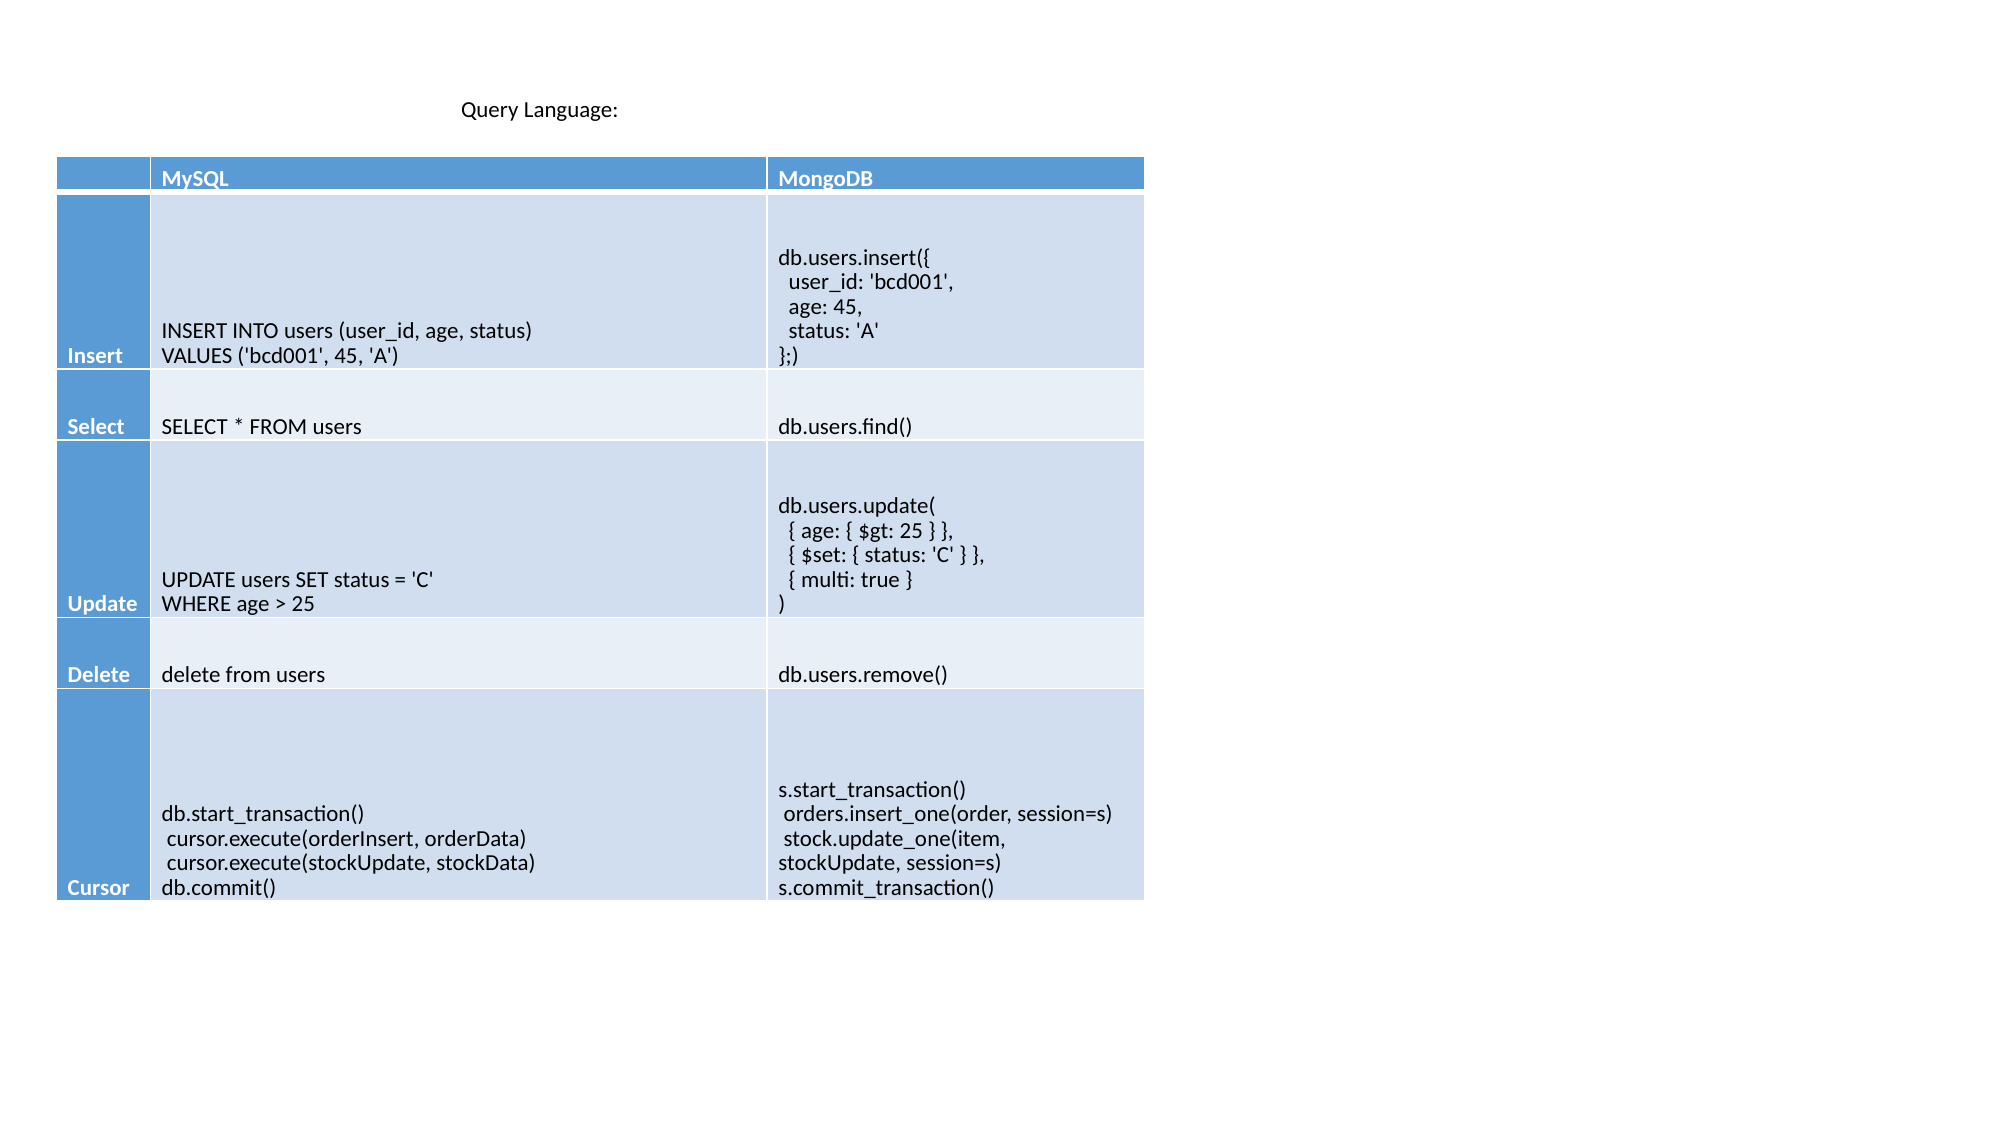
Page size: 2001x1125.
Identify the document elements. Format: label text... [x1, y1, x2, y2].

table_cell Update [57, 441, 150, 617]
table_cell s.start_transaction() orders.insert_one(order, session=s) stock.update_one(item, stockUpdate, session=s) s.commit_transaction() [768, 689, 1144, 900]
table_cell UPDATE users SET status = 'C' WHERE age > 25 [151, 441, 766, 617]
table_cell db.start_transaction() cursor.execute(orderInsert, orderData) cursor.execute(stockUpdate, stockData) db.commit() [151, 689, 766, 900]
table_cell db.users.update( { age: { $gt: 25 } }, { $set: { status: 'C' } }, { multi: true } ) [768, 441, 1144, 617]
table_cell Insert [57, 195, 150, 368]
table_cell SELECT * FROM users [151, 370, 766, 439]
text_box Query Language: [446, 86, 1672, 130]
table_cell db.users.find() [768, 370, 1144, 439]
table_cell Delete [57, 618, 150, 688]
table_header MongoDB [768, 157, 1144, 189]
table_cell db.users.insert({ user_id: 'bcd001', age: 45, status: 'A' };) [768, 195, 1144, 368]
table_cell delete from users [151, 618, 766, 688]
table_cell Cursor [57, 689, 150, 900]
table_header MySQL [151, 157, 766, 189]
table_cell Select [57, 370, 150, 439]
table_cell INSERT INTO users (user_id, age, status) VALUES ('bcd001', 45, 'A') [151, 195, 766, 368]
table_cell db.users.remove() [768, 618, 1144, 688]
table_header [57, 157, 150, 189]
